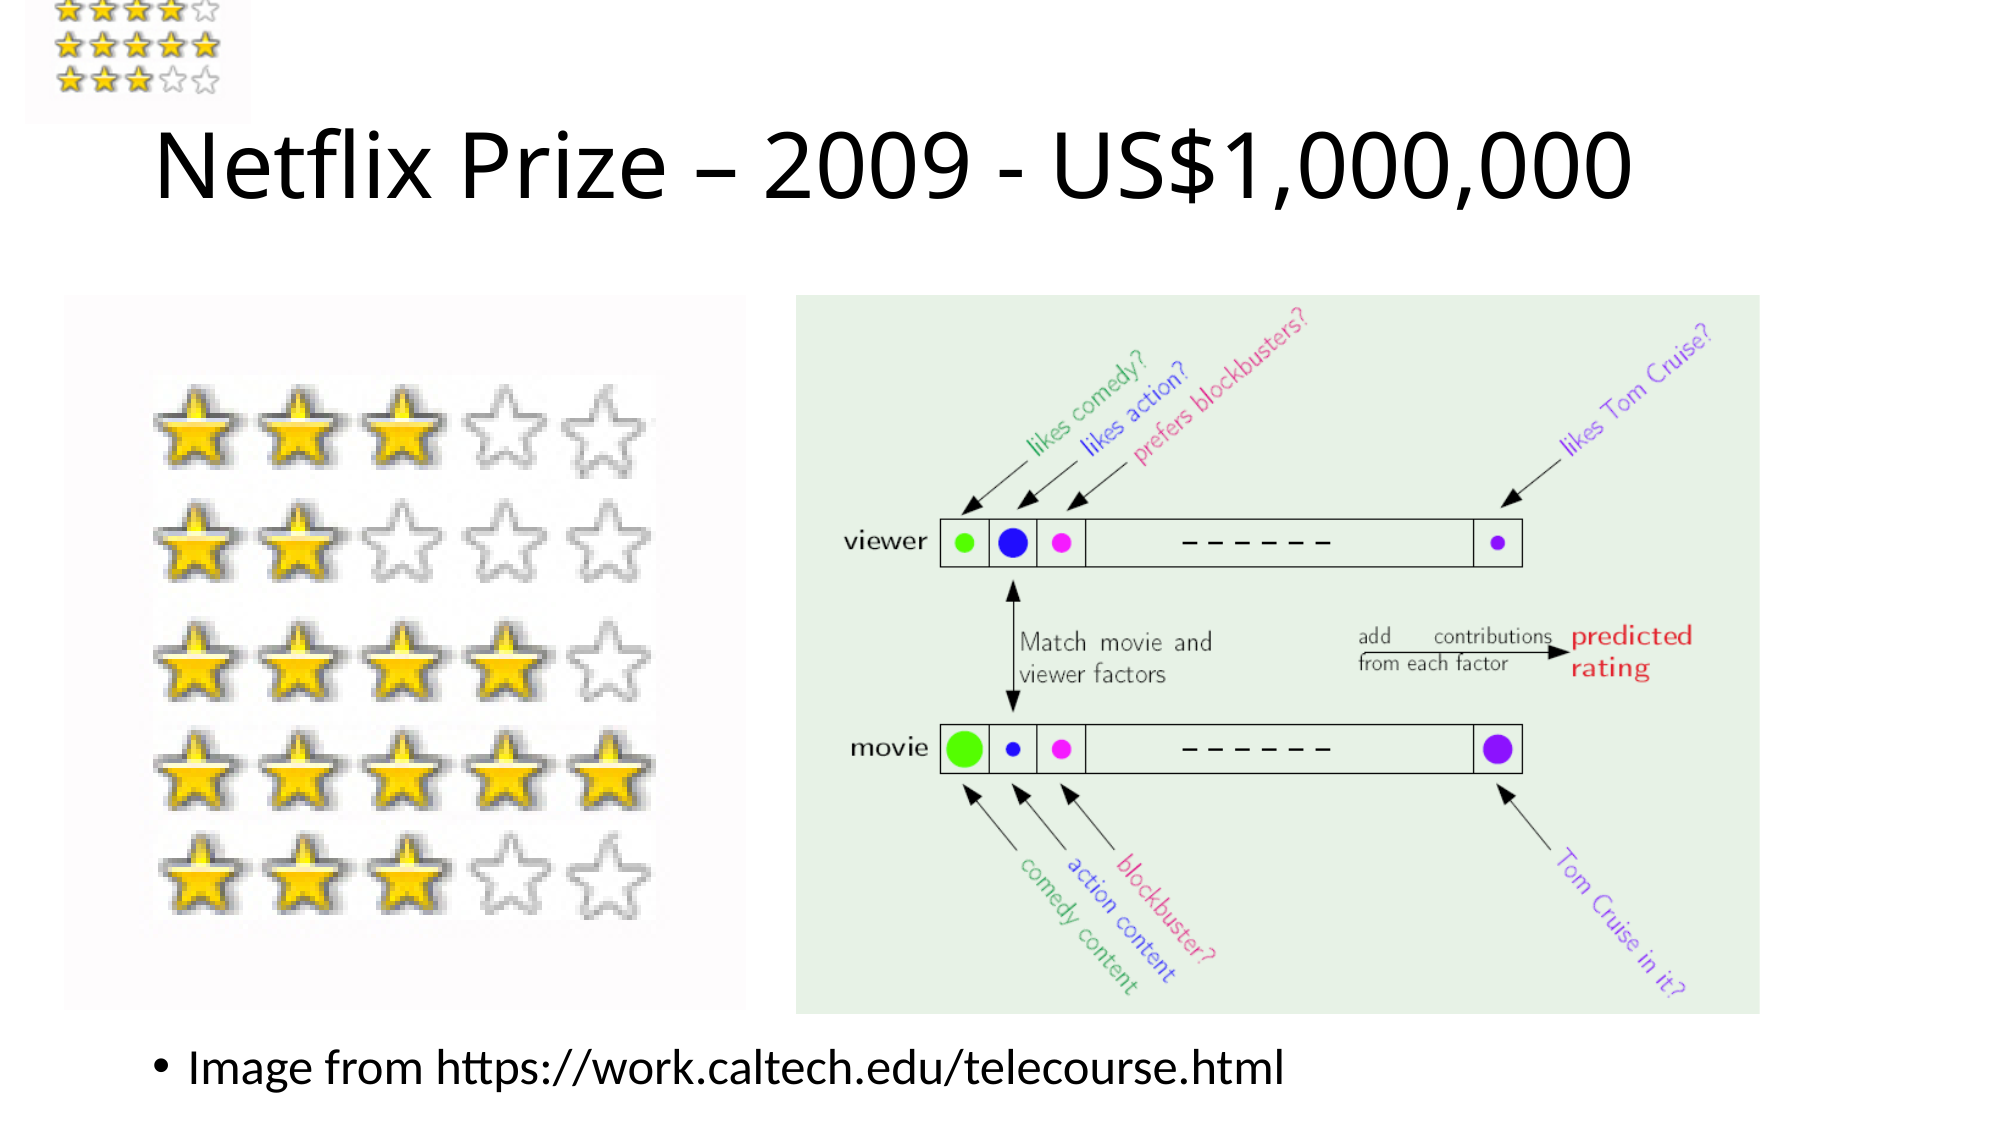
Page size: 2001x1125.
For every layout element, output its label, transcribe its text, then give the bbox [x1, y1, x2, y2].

list Image from https://work.caltech.edu/telecourse.html [137, 299, 1863, 1106]
picture [25, 0, 251, 124]
picture [64, 295, 746, 1010]
picture [796, 295, 1760, 1014]
title Netflix Prize – 2009 - US$1,000,000 [137, 59, 1863, 278]
